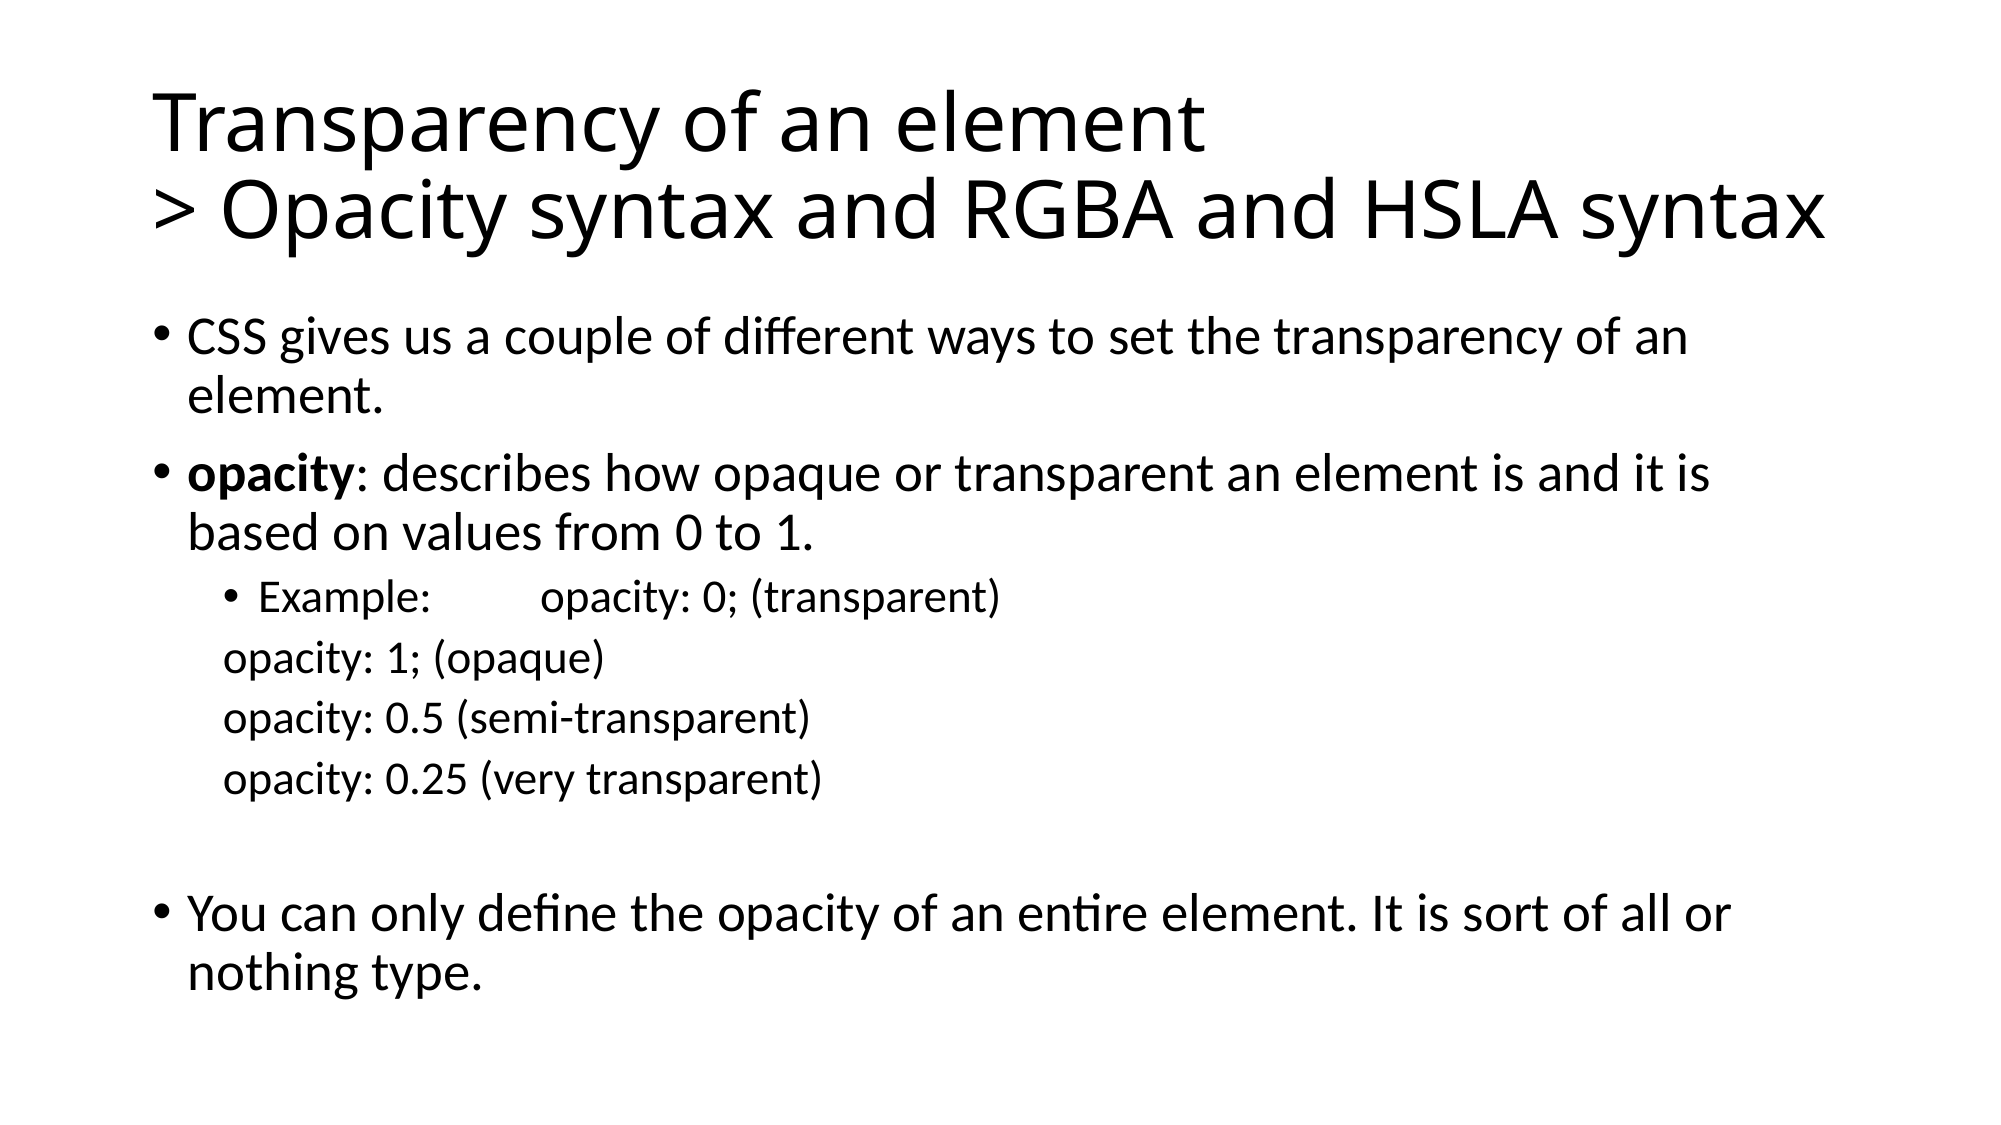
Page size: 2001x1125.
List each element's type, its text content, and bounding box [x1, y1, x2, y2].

title Transparency of an element > Opacity syntax and RGBA and HSLA syntax [137, 59, 1863, 278]
list CSS gives us a couple of different ways to set the transparency of an element. opacity: describes how opaque or transparent an element is and it is based on values from 0 to 1. Example: opacity: 0; (transparent) opacity: 1; (opaque) opacity: 0.5 (semi-transparent) opacity: 0.25 (very transparent) You can only define the opacity of an entire element. It is sort of all or nothing type. [137, 299, 1863, 1014]
